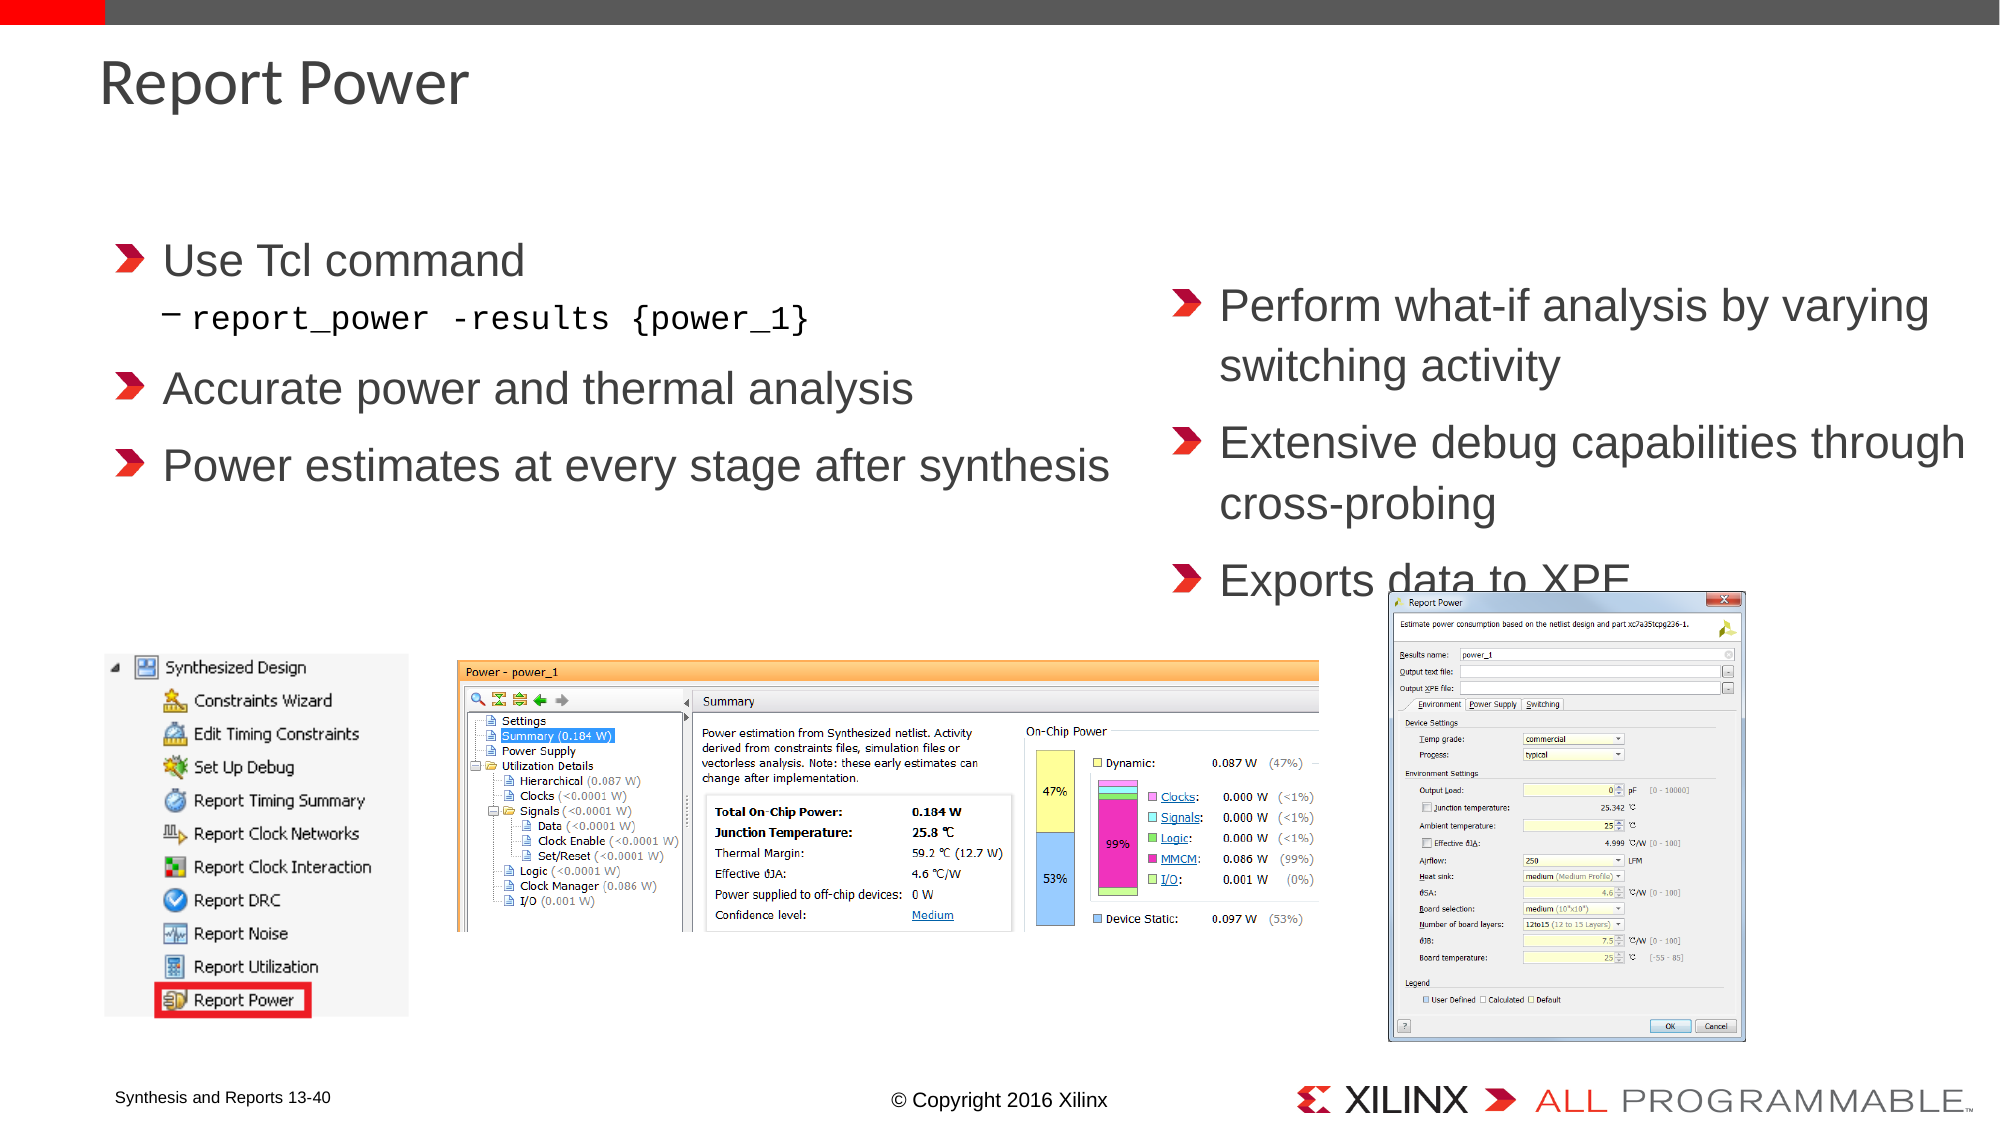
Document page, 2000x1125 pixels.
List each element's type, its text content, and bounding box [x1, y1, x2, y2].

picture [1171, 426, 1202, 455]
picture [1388, 591, 1747, 1043]
footer © Copyright 2016 Xilinx [683, 1079, 1317, 1120]
list Perform what-if analysis by varying switching activity Extensive debug capabilities through cross-probing Exports data to XPE [1157, 262, 2000, 1005]
list Use Tcl command report_power -results {power_1} Accurate power and thermal analysis Power estimates at every stage after synthesis [99, 217, 1901, 918]
picture [100, 650, 416, 1026]
title Report Power [99, 34, 1900, 122]
picture [114, 243, 145, 273]
picture [1171, 288, 1202, 317]
picture [114, 448, 145, 477]
picture [1317, 1086, 1973, 1113]
picture [1171, 563, 1202, 593]
picture [456, 660, 1320, 933]
picture [114, 371, 145, 400]
slide_number Synthesis and Reports 13-40 [99, 1079, 452, 1125]
